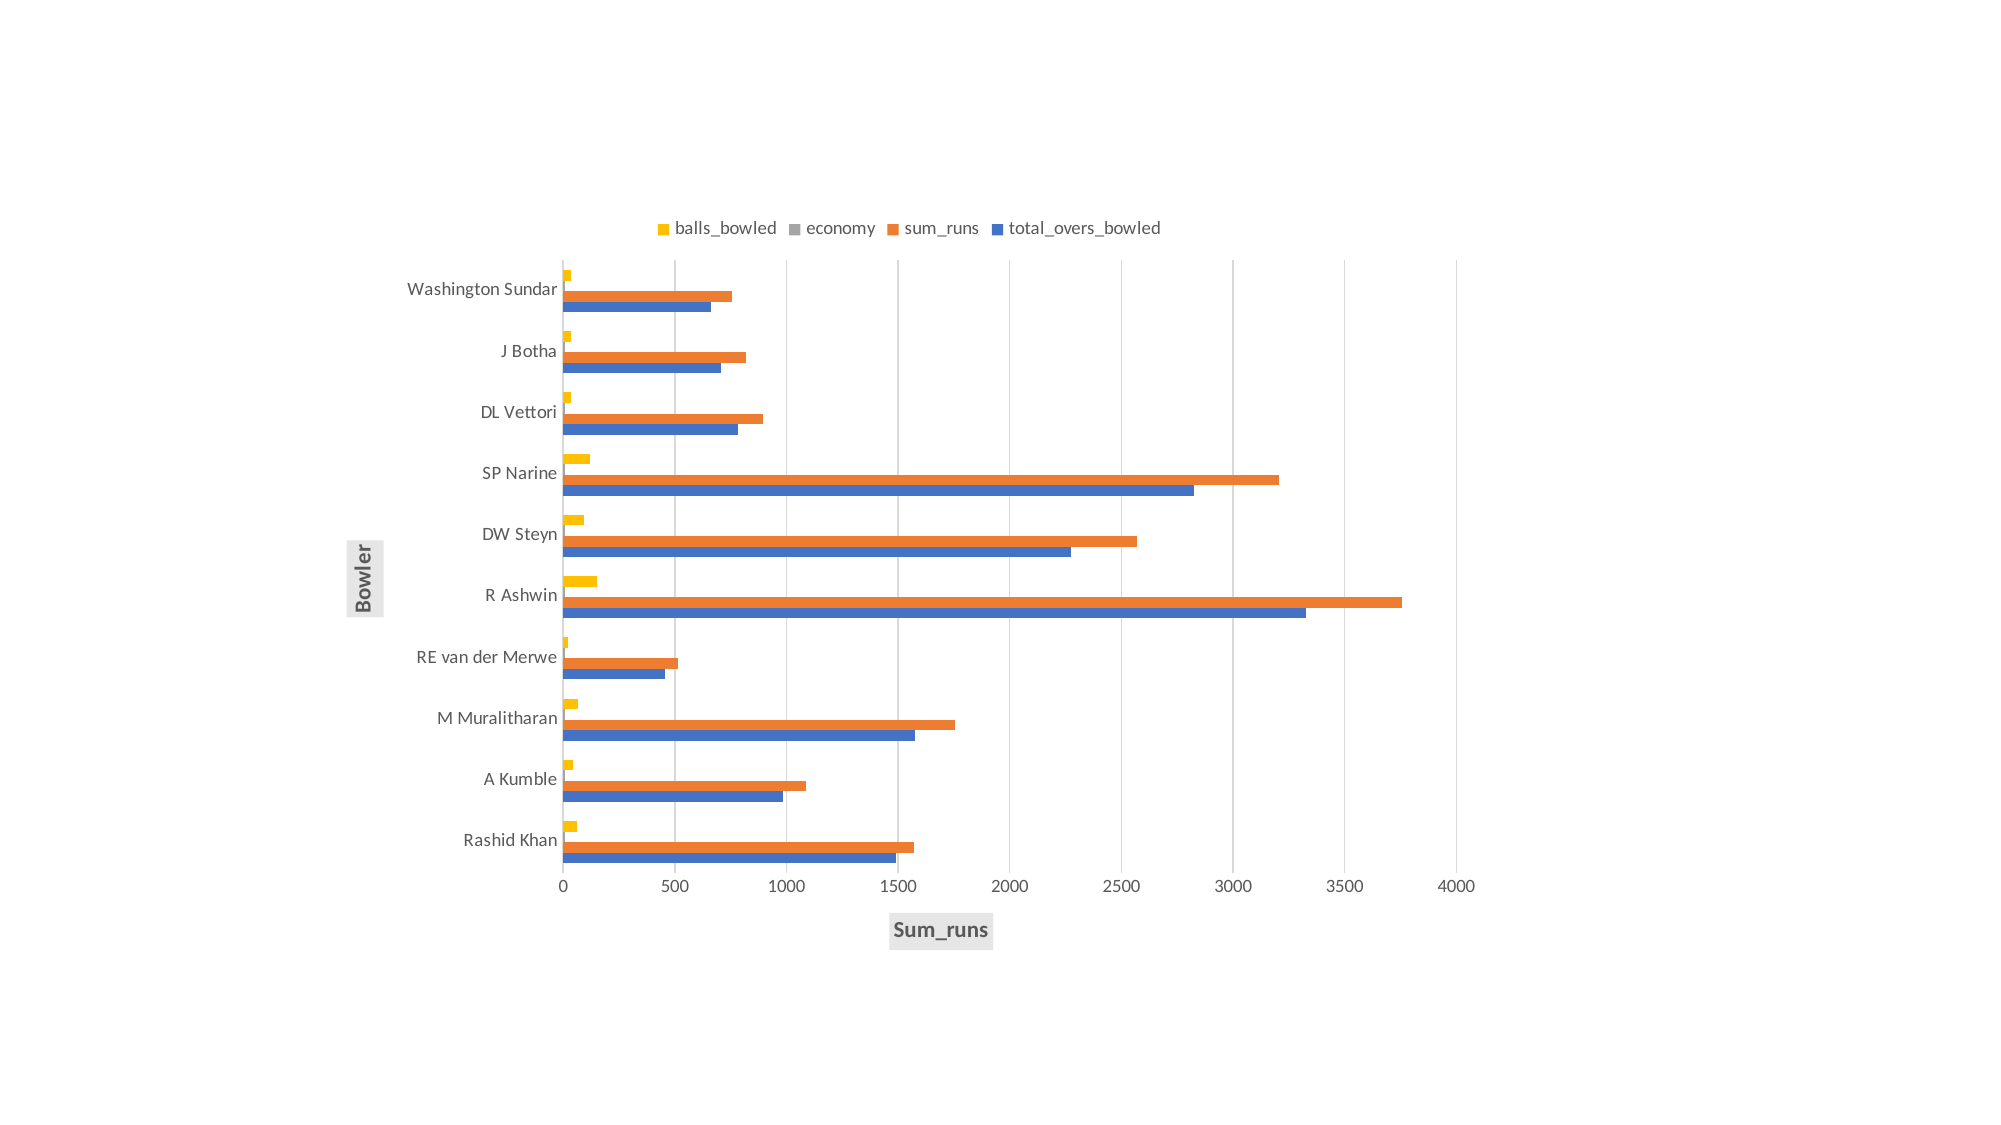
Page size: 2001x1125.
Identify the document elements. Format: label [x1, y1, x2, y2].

chart [319, 203, 1499, 975]
